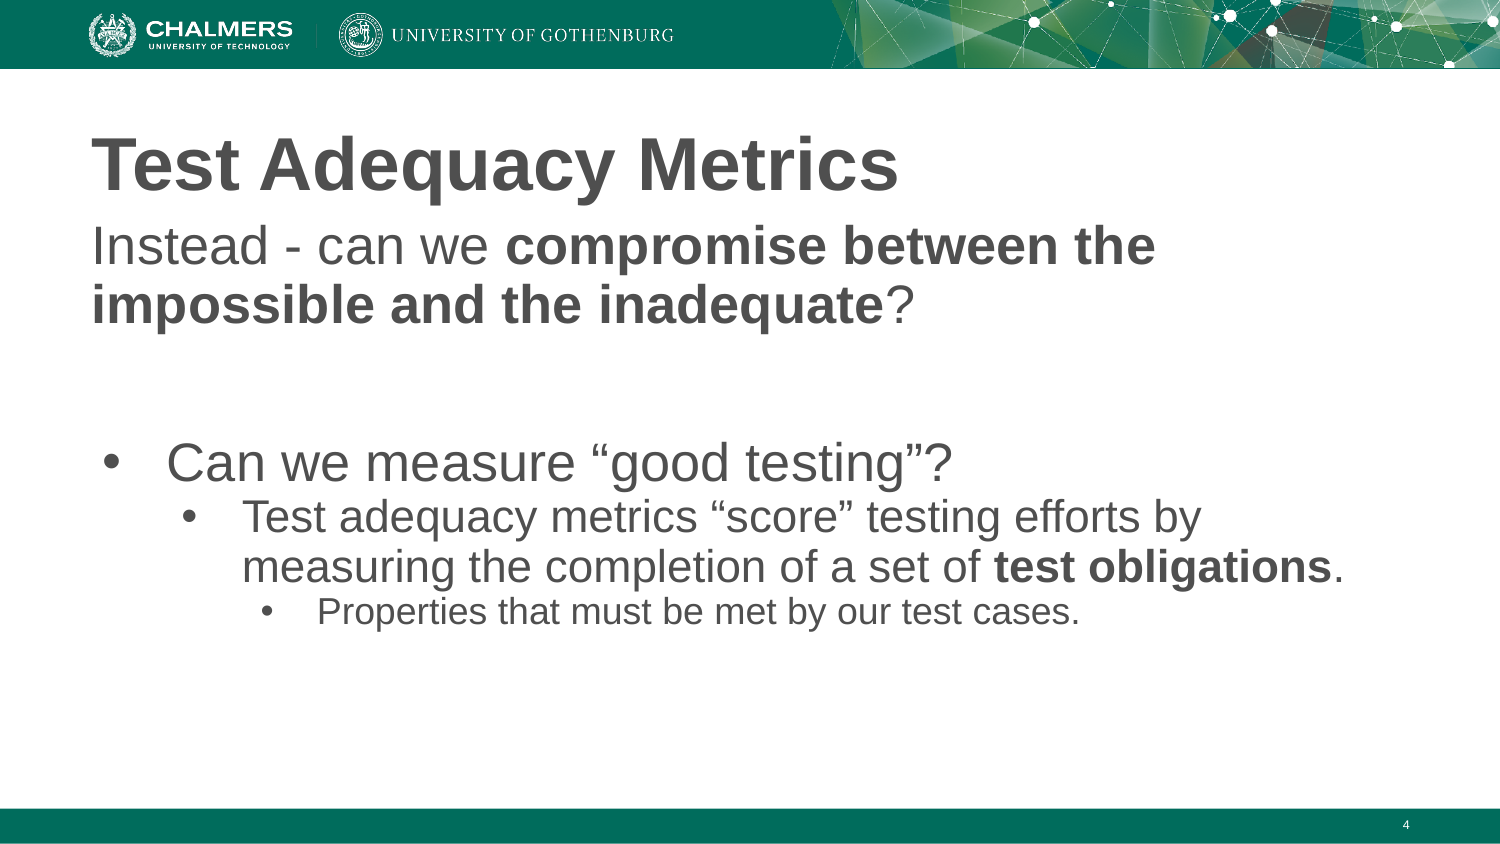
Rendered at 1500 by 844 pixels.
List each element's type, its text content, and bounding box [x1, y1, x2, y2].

list Instead - can we compromise between the impossible and the inadequate? Can we measure “good testing”? Test adequacy metrics “score” testing efforts by measuring the completion of a set of test obligations. Properties that must be met by our test cases. [76, 210, 1425, 782]
title Test Adequacy Metrics [76, 100, 1425, 210]
slide_number ‹#› [1074, 809, 1425, 844]
picture [64, 0, 696, 85]
picture [759, 0, 1500, 68]
